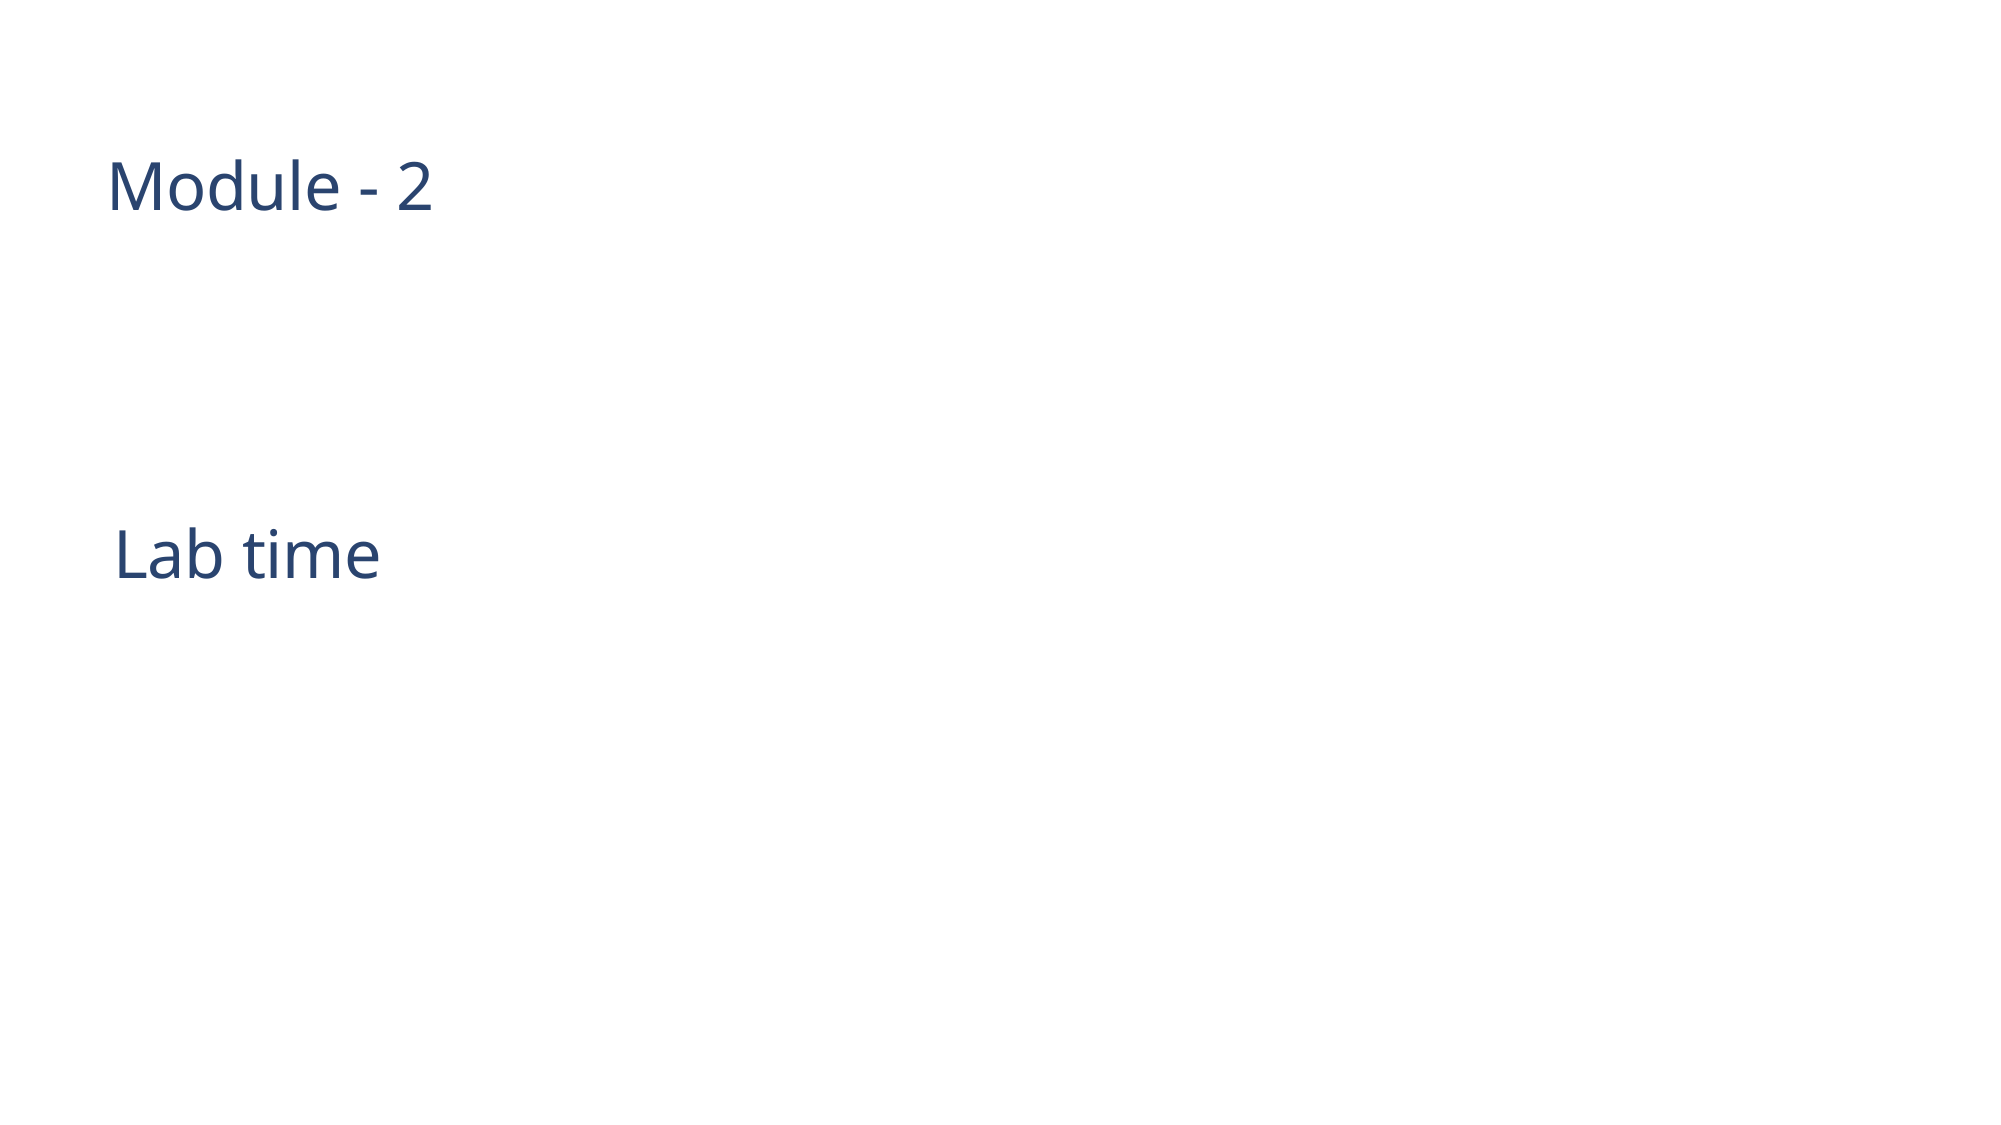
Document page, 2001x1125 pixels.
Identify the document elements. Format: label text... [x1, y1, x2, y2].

text_box Lab time [98, 504, 1045, 606]
text_box Module - 2 [91, 136, 1038, 238]
